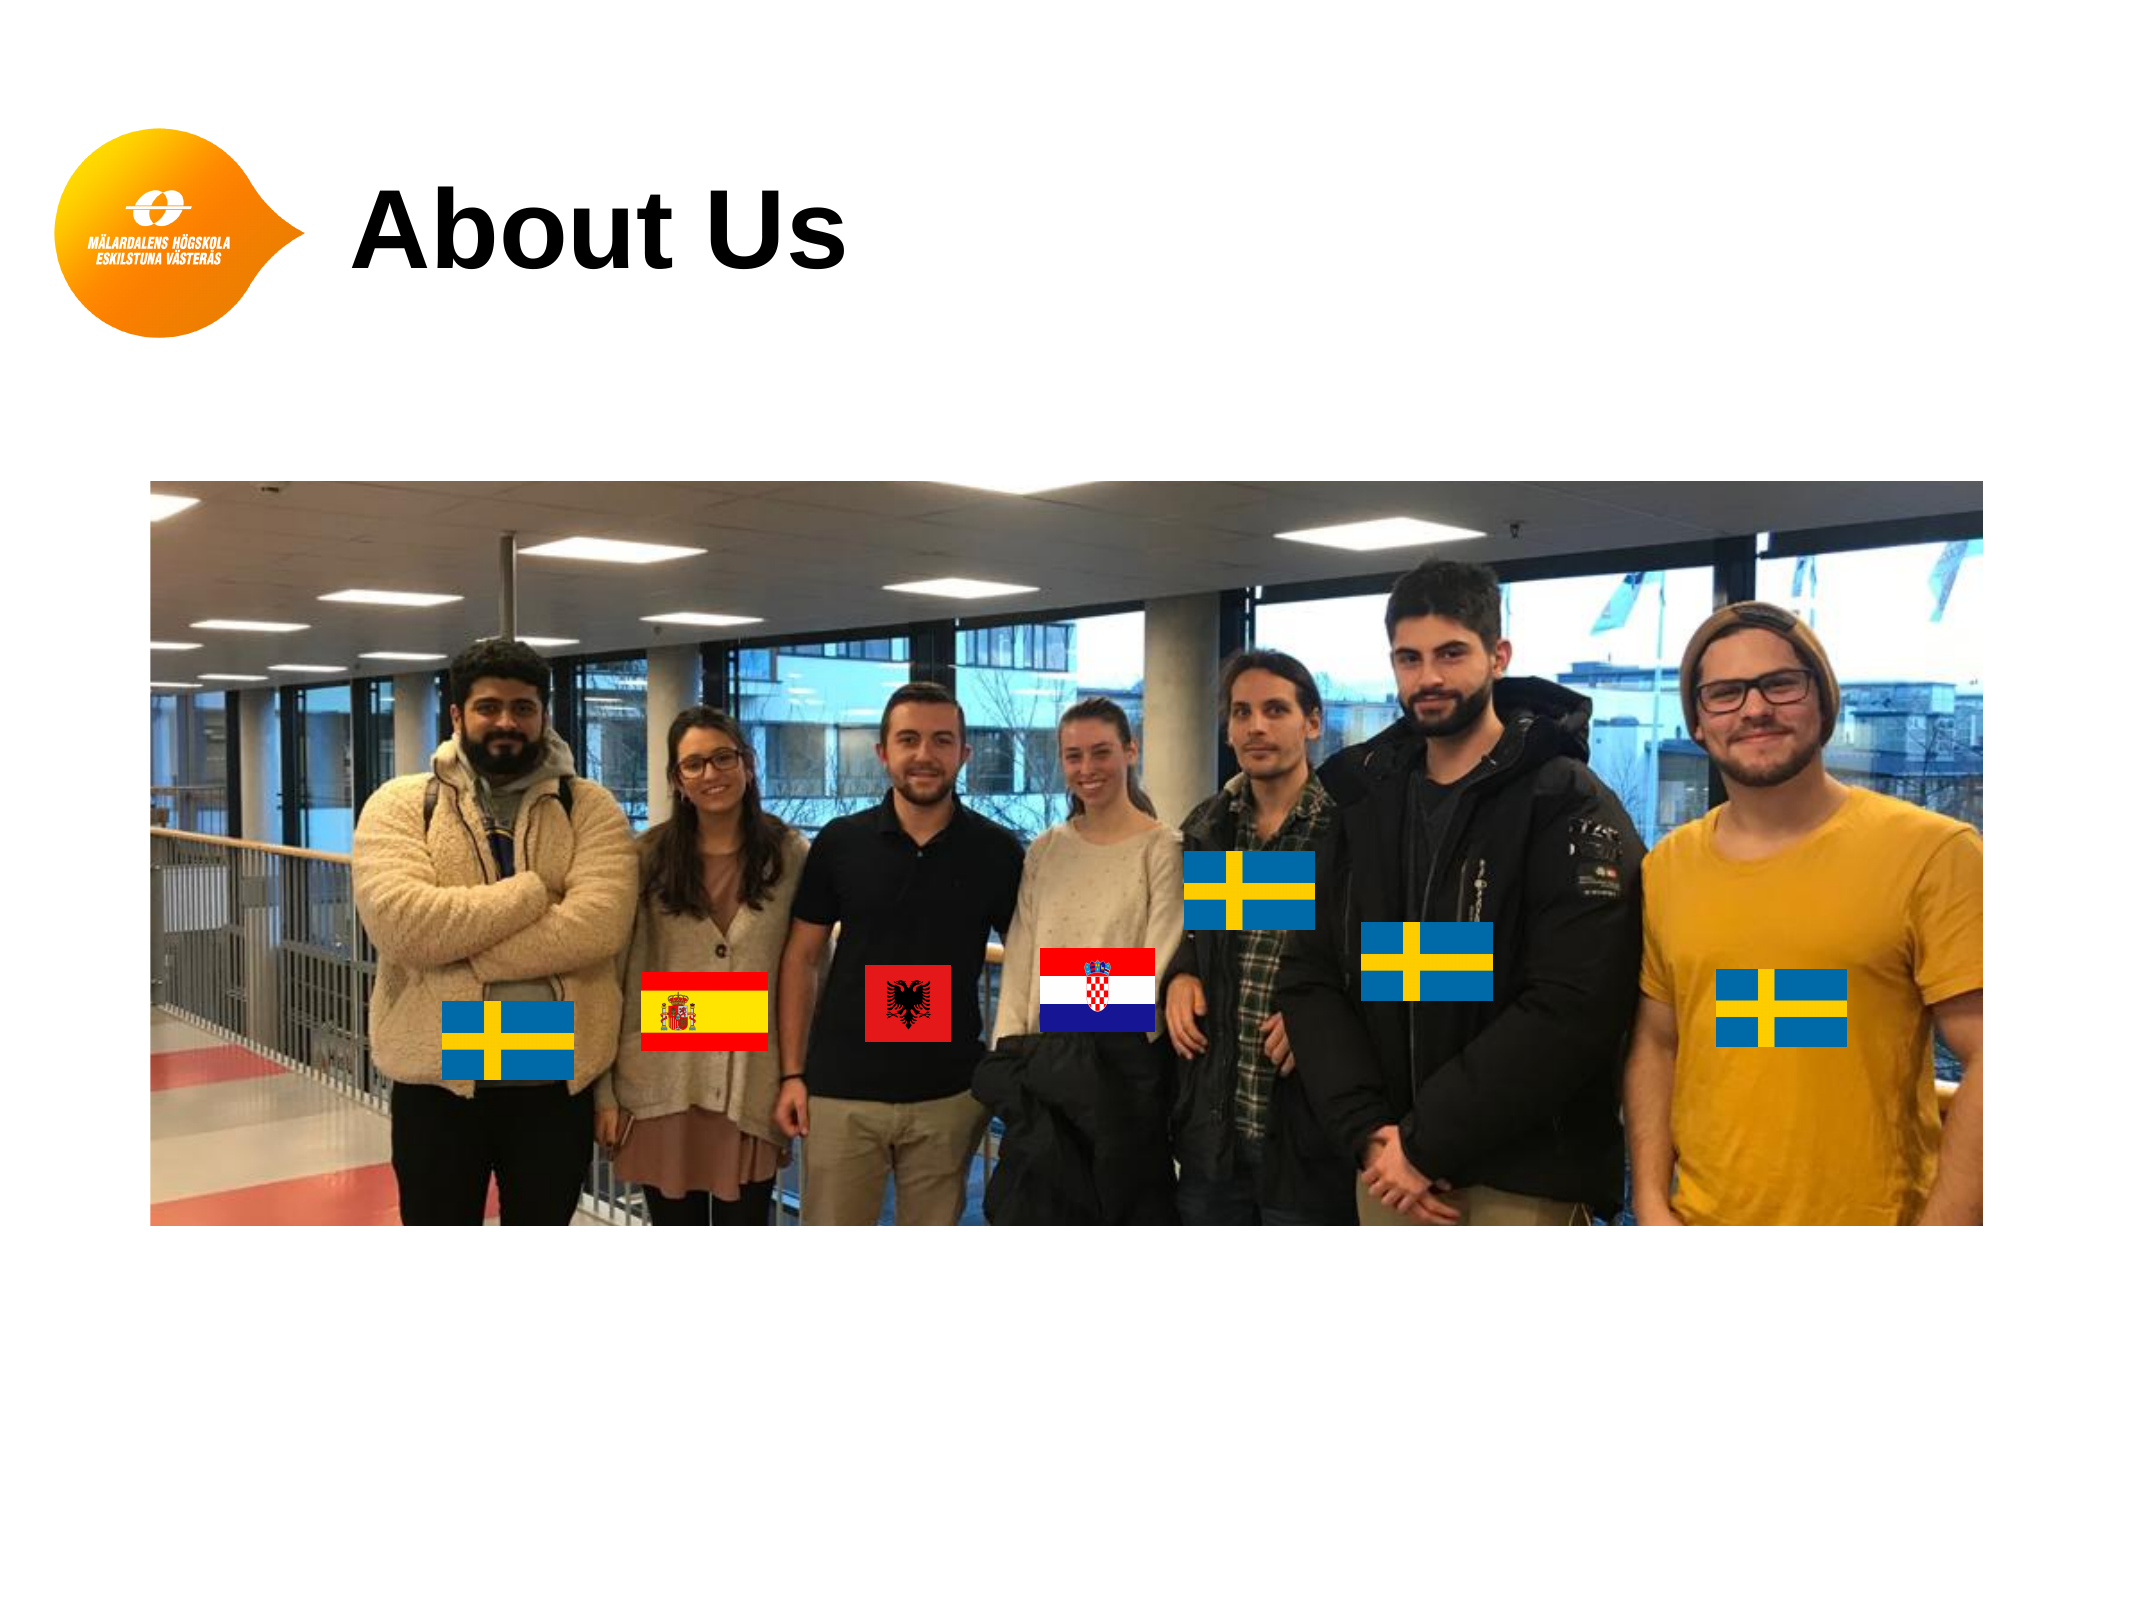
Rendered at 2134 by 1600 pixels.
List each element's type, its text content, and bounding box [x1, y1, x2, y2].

picture [54, 128, 305, 338]
picture [149, 480, 1984, 1226]
title About Us [334, 114, 2060, 333]
